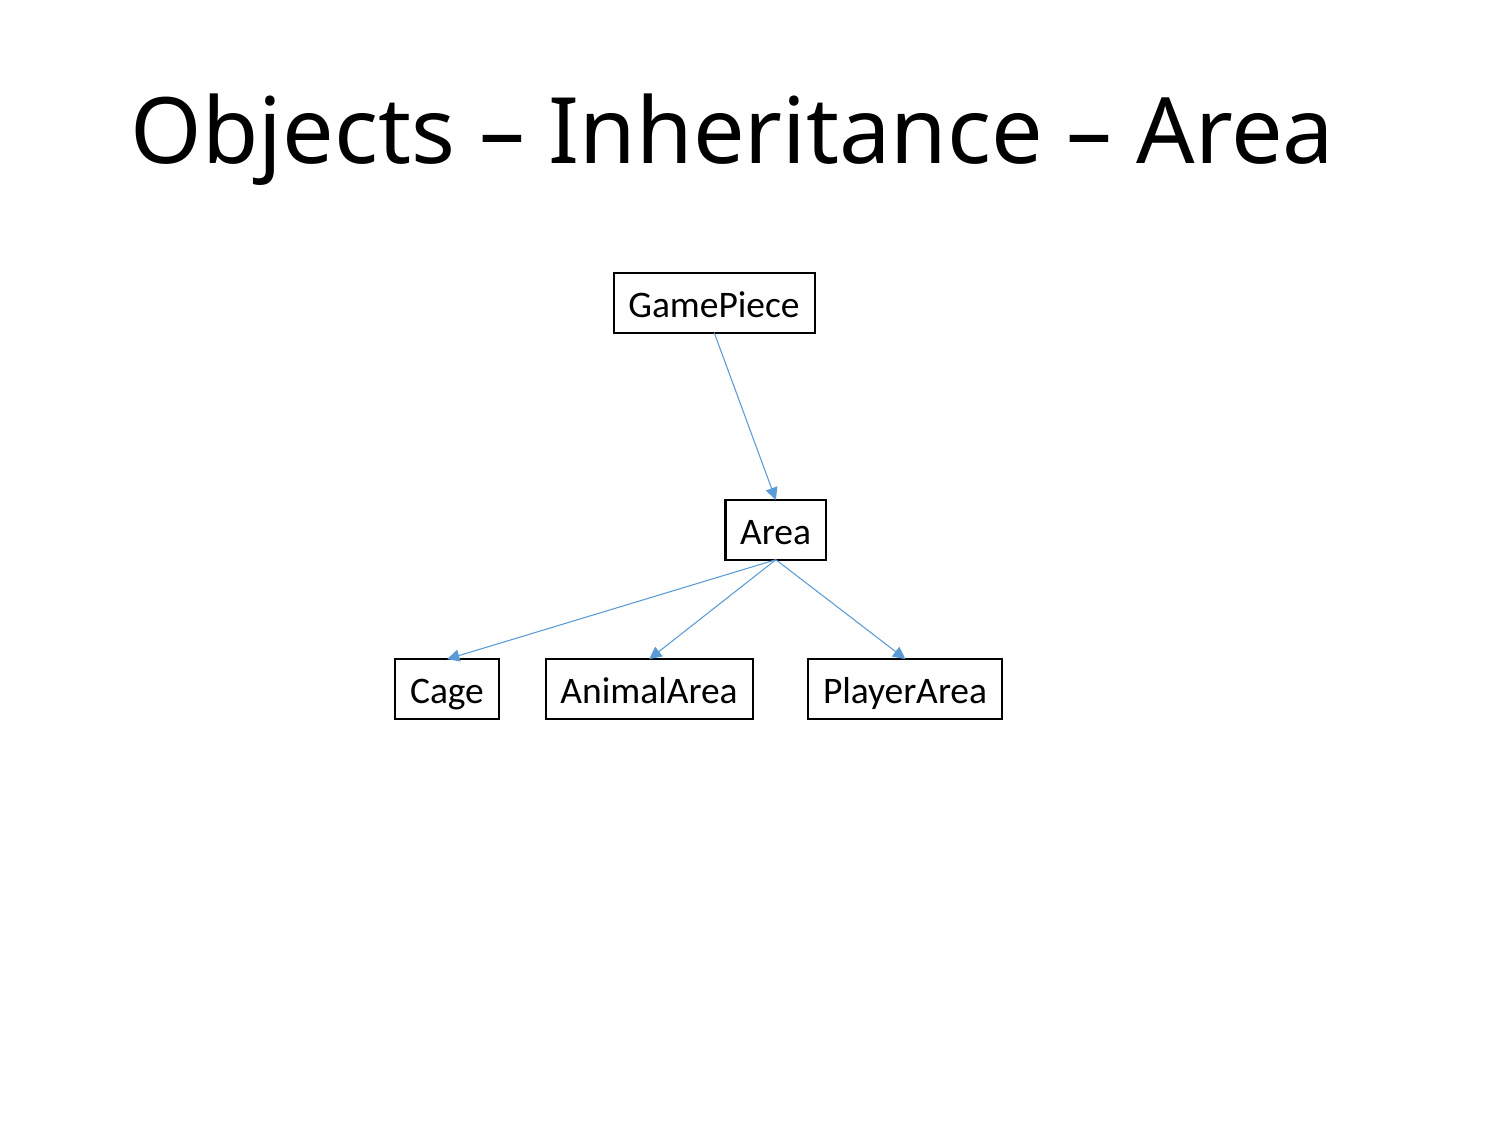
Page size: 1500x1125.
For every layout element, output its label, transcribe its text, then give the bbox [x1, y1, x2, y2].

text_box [649, 560, 775, 660]
text_box PlayerArea [807, 658, 1003, 720]
text_box Cage [394, 658, 500, 720]
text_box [714, 333, 776, 500]
title Objects – Inheritance – Area [115, 24, 1410, 243]
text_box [447, 560, 649, 660]
text_box GamePiece [613, 272, 816, 334]
text_box AnimalArea [545, 660, 754, 720]
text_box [775, 560, 906, 660]
text_box Area [724, 499, 827, 560]
